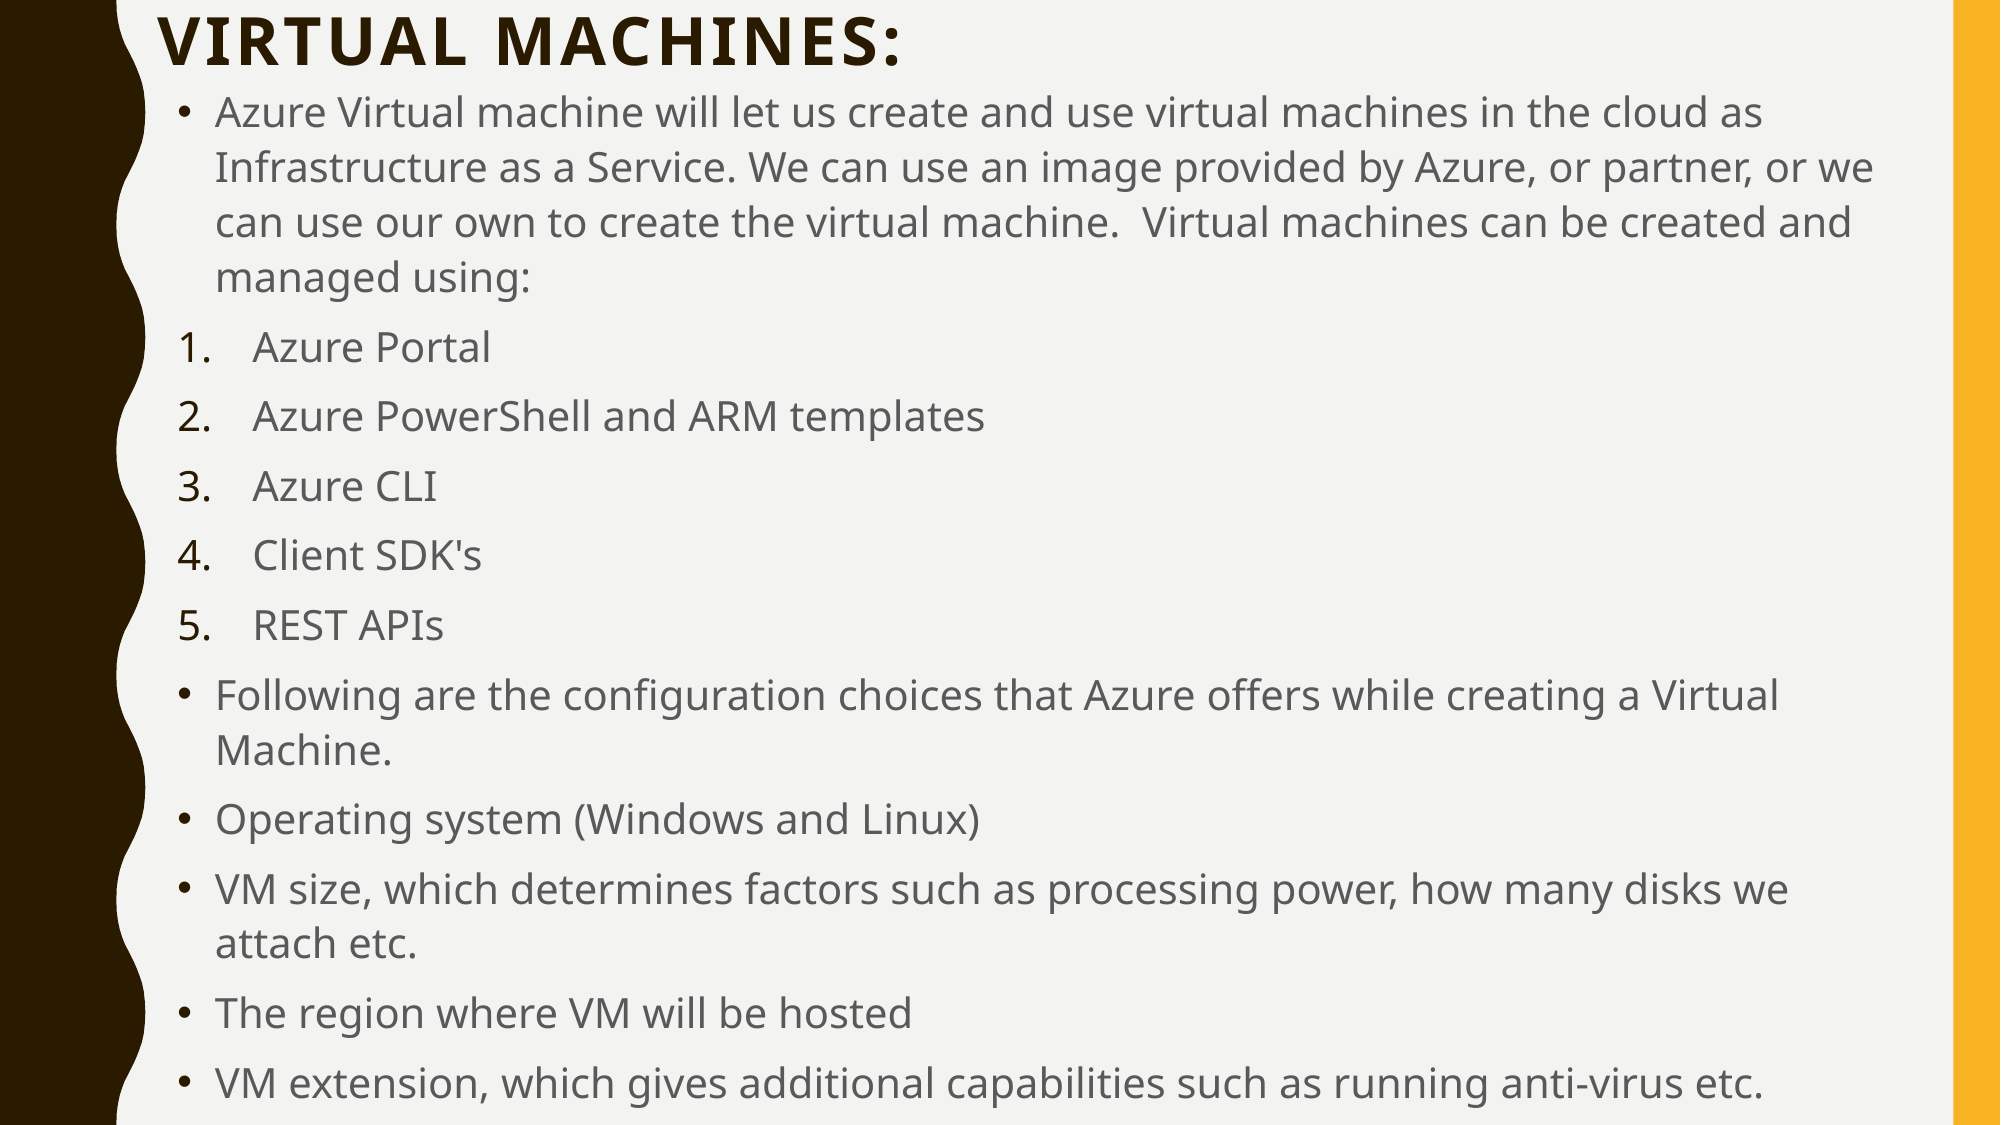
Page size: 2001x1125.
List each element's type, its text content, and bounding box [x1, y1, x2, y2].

title Virtual Machines: [142, 0, 1813, 116]
list Azure Virtual machine will let us create and use virtual machines in the cloud as Infrastructure as a Service. We can use an image provided by Azure, or partner, or we can use our own to create the virtual machine. Virtual machines can be created and managed using: Azure Portal Azure PowerShell and ARM templates Azure CLI Client SDK's REST APIs Following are the configuration choices that Azure offers while creating a Virtual Machine. Operating system (Windows and Linux) VM size, which determines factors such as processing power, how many disks we attach etc. The region where VM will be hosted VM extension, which gives additional capabilities such as running anti-virus etc. Compute, Networking, and Storage elements will be created during the provisioning of the virtual machine. [162, 73, 1939, 1109]
